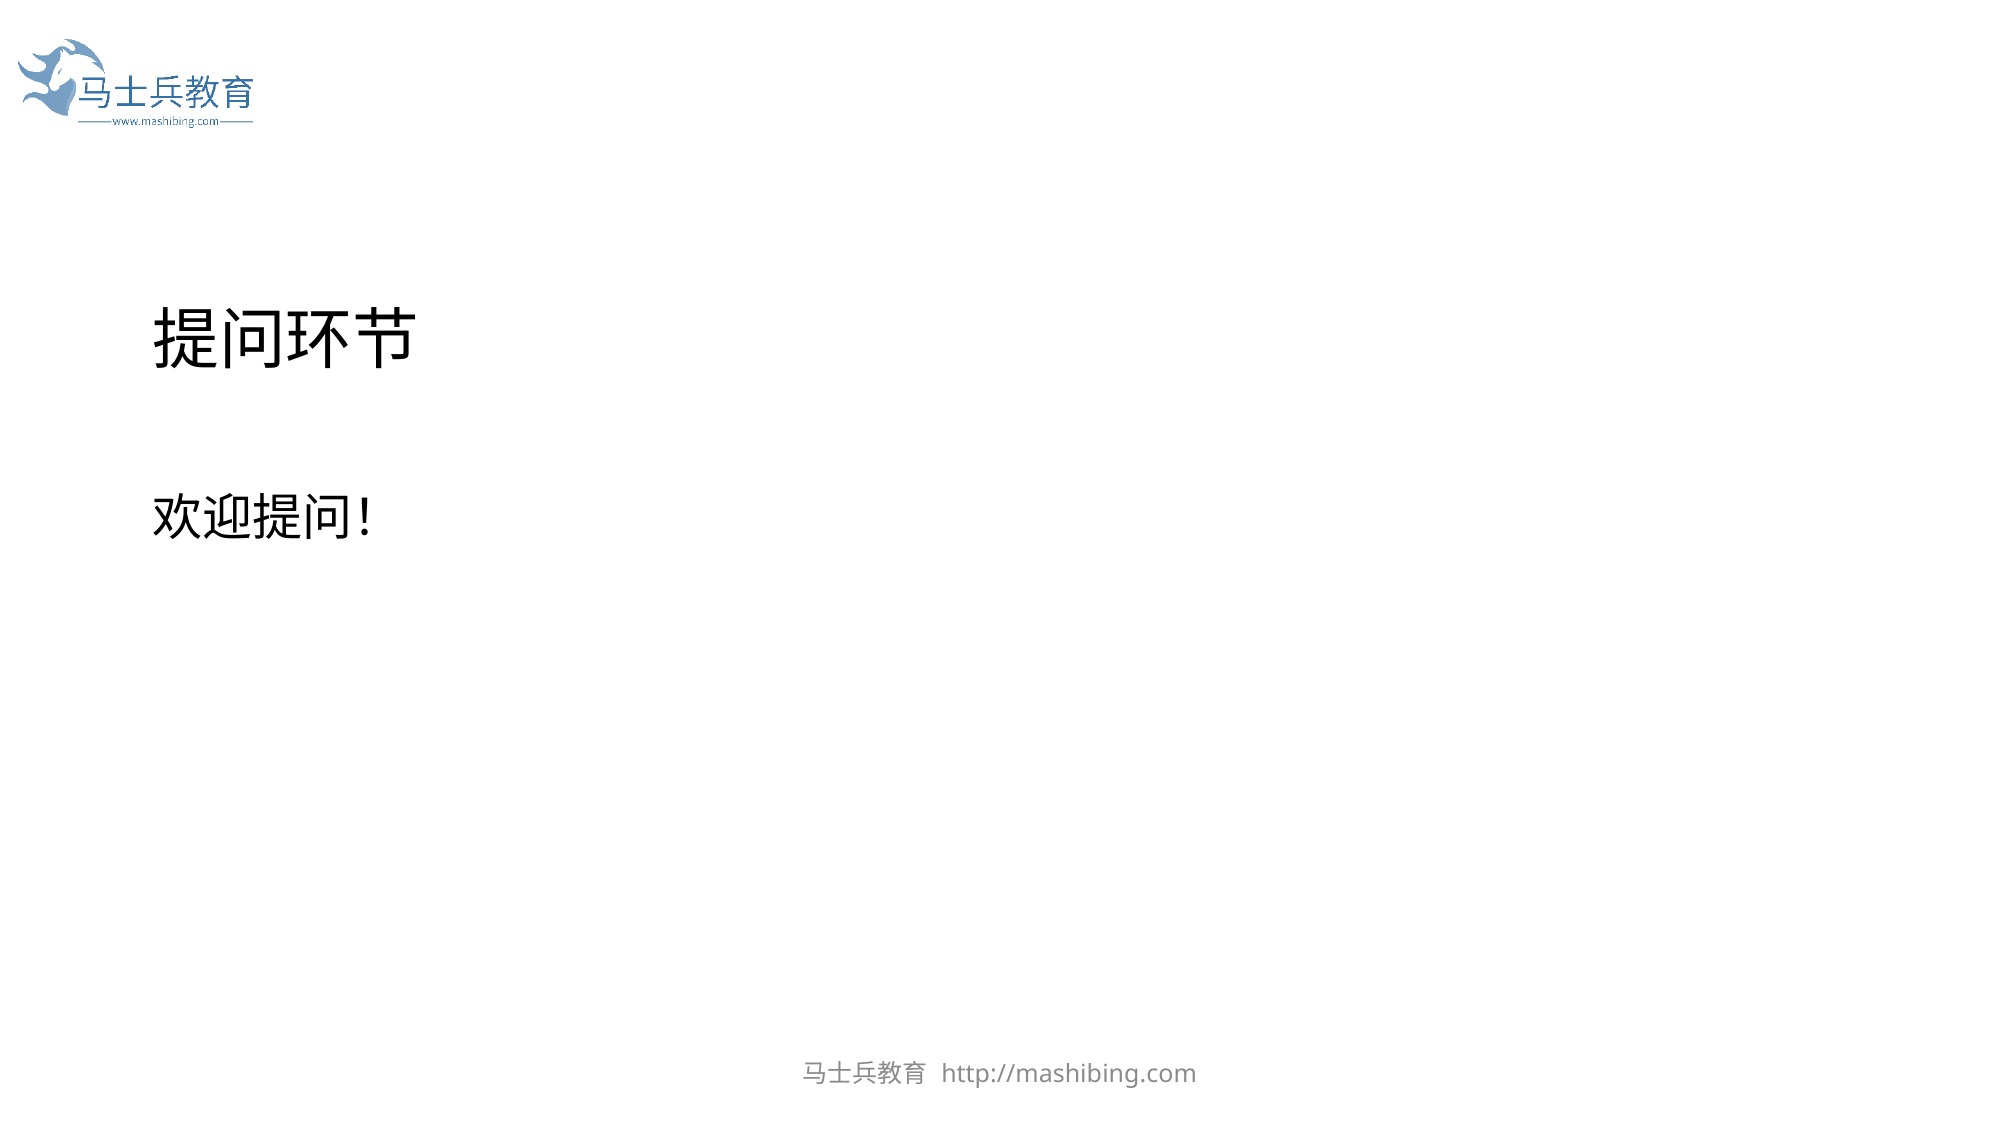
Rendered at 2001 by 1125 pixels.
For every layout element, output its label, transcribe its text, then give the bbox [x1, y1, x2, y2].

picture [7, 5, 276, 177]
footer 马士兵教育 http://mashibing.com [662, 1042, 1338, 1103]
title 提问环节 [137, 205, 1863, 477]
list 欢迎提问！ [137, 477, 1863, 960]
